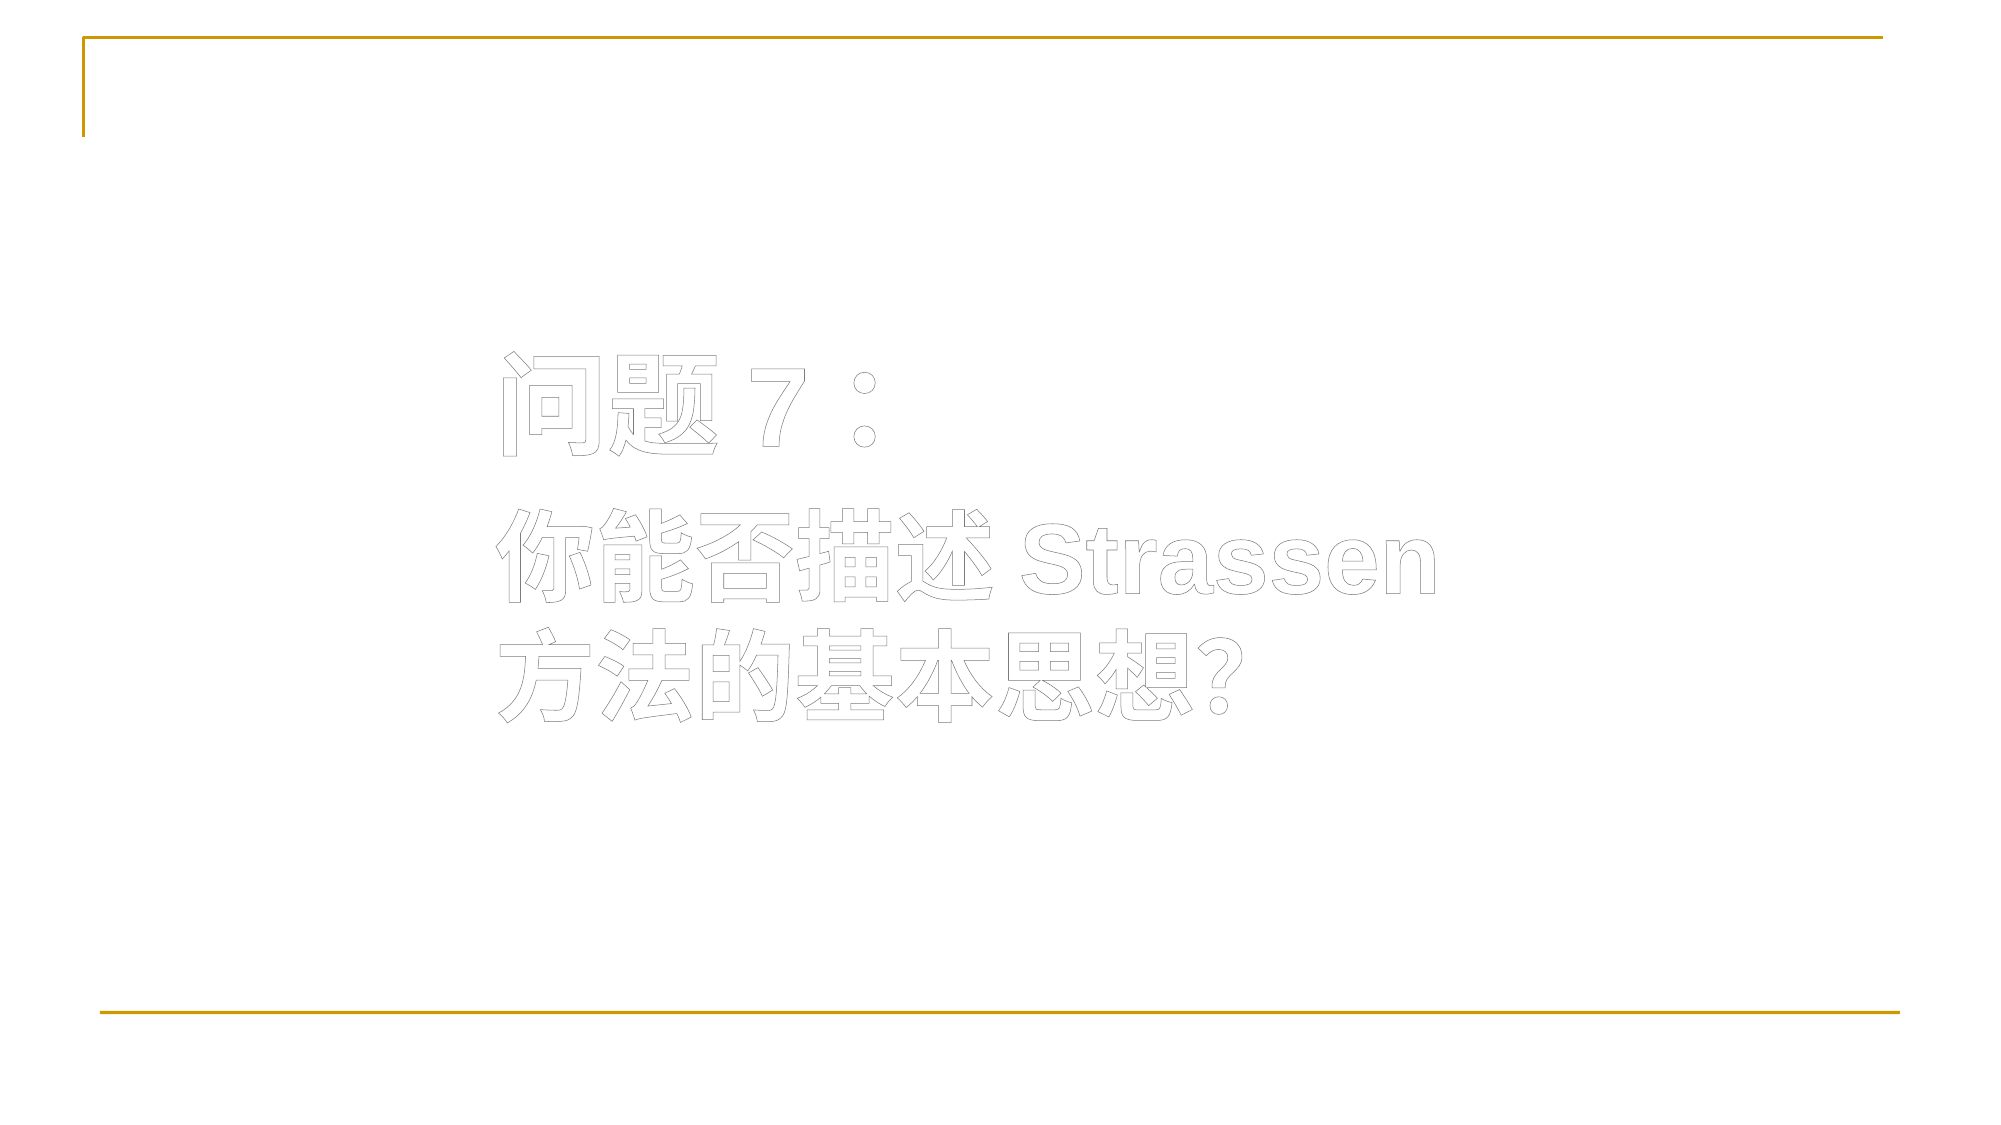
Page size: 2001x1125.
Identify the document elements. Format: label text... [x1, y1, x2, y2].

text_box 问题7： 你能否描述Strassen方法的基本思想？ [480, 326, 1532, 741]
